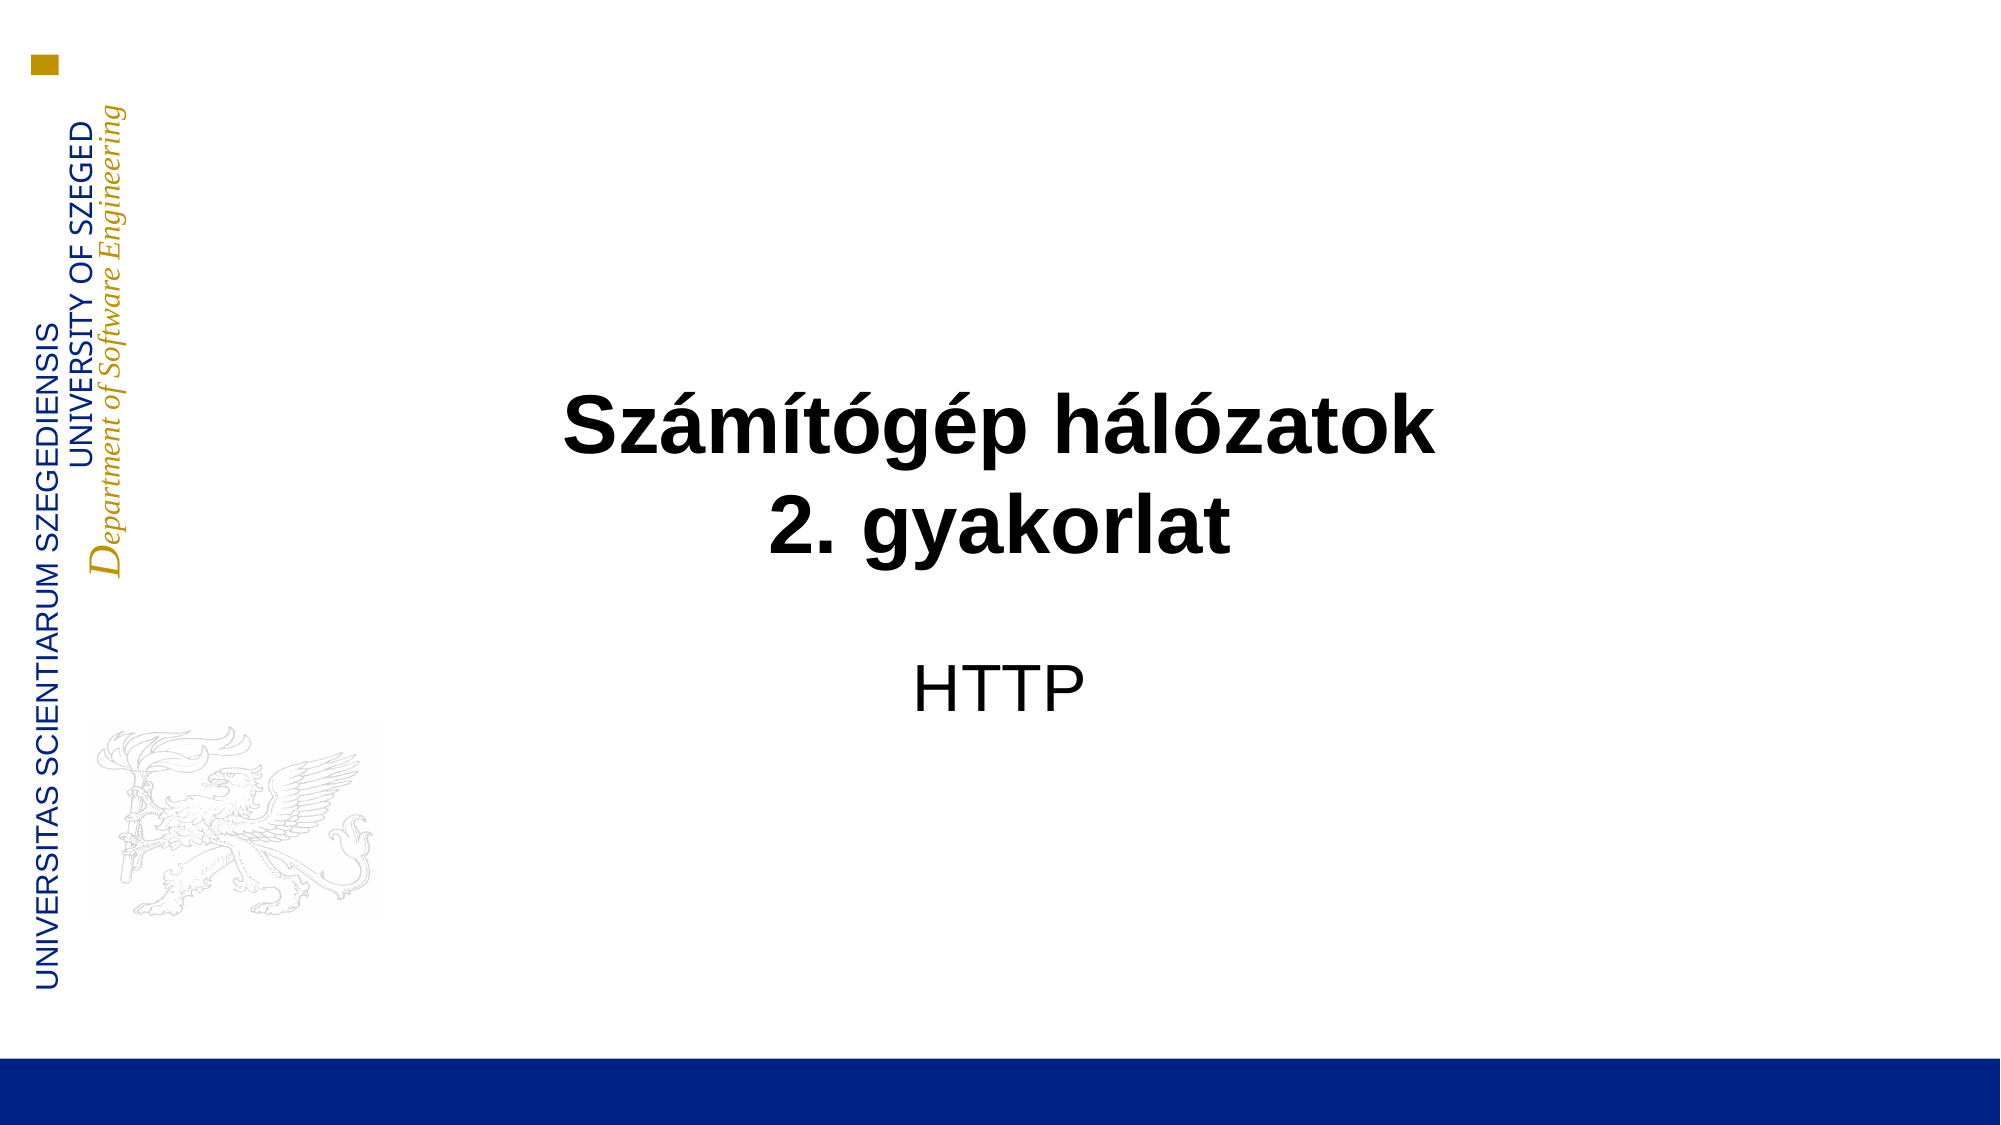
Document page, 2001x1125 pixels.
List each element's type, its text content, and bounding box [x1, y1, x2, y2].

title Számítógép hálózatok 2. gyakorlat [149, 349, 1851, 591]
subtitle HTTP [299, 637, 1701, 926]
